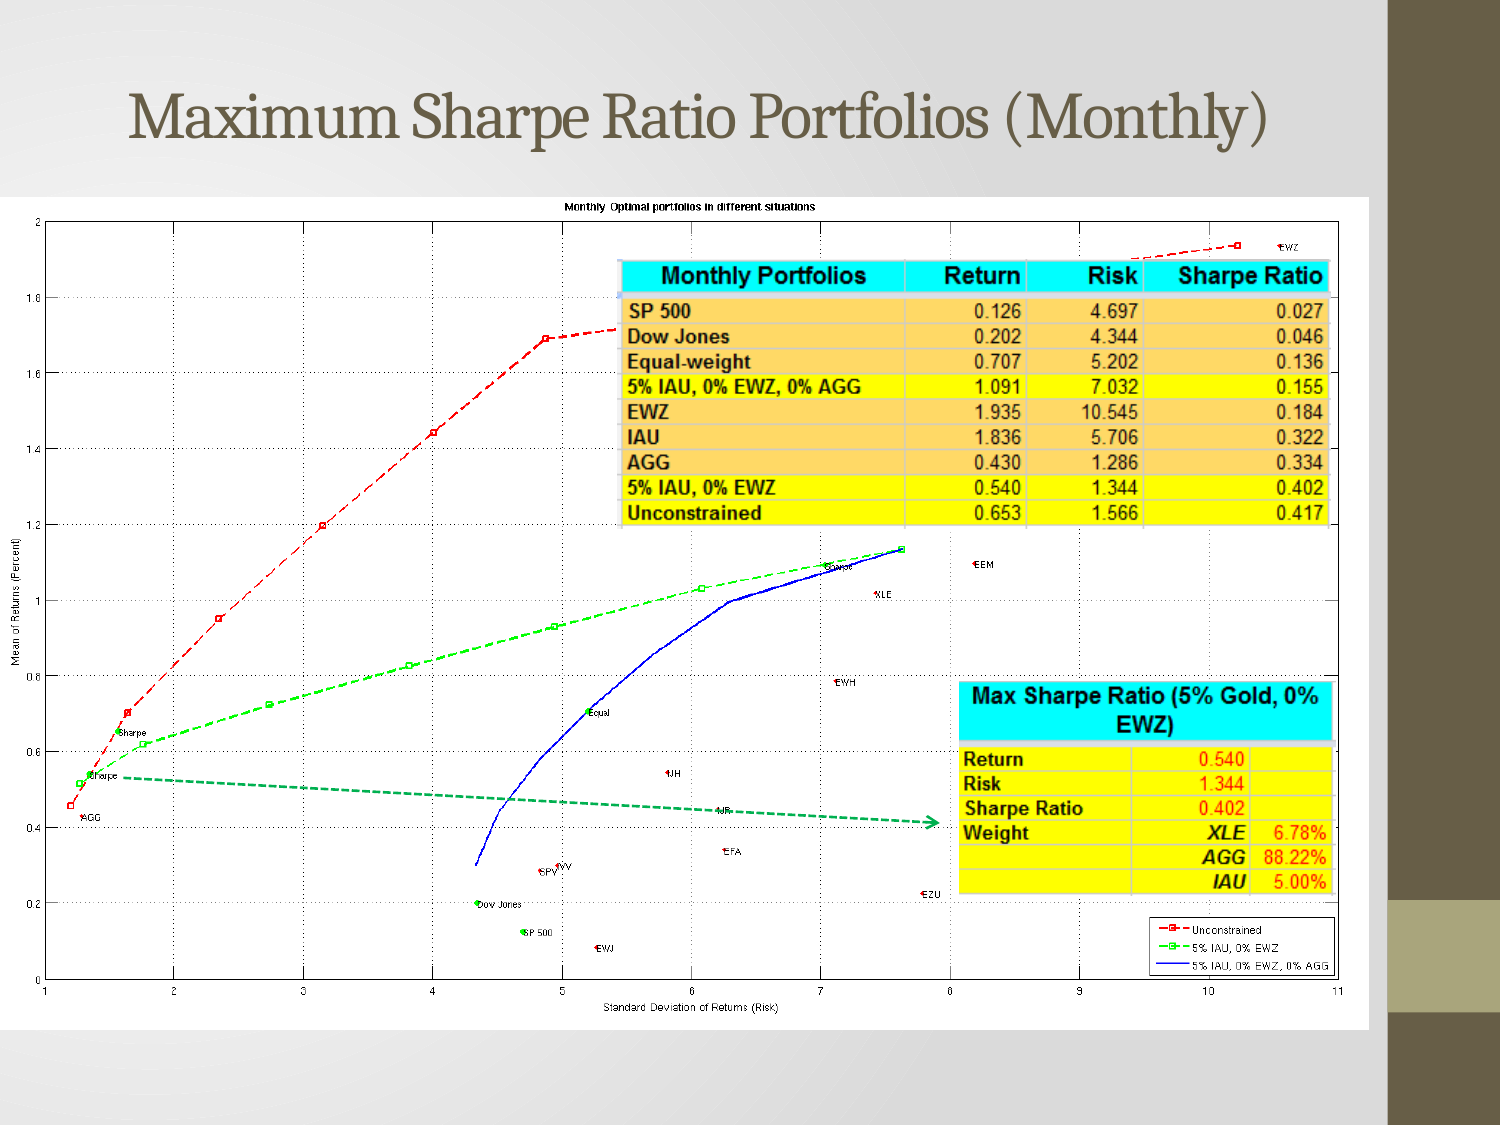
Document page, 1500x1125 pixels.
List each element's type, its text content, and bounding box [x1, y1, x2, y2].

title Maximum Sharpe Ratio Portfolios (Monthly) [75, 45, 1325, 178]
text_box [122, 777, 941, 824]
picture [0, 197, 1370, 1030]
